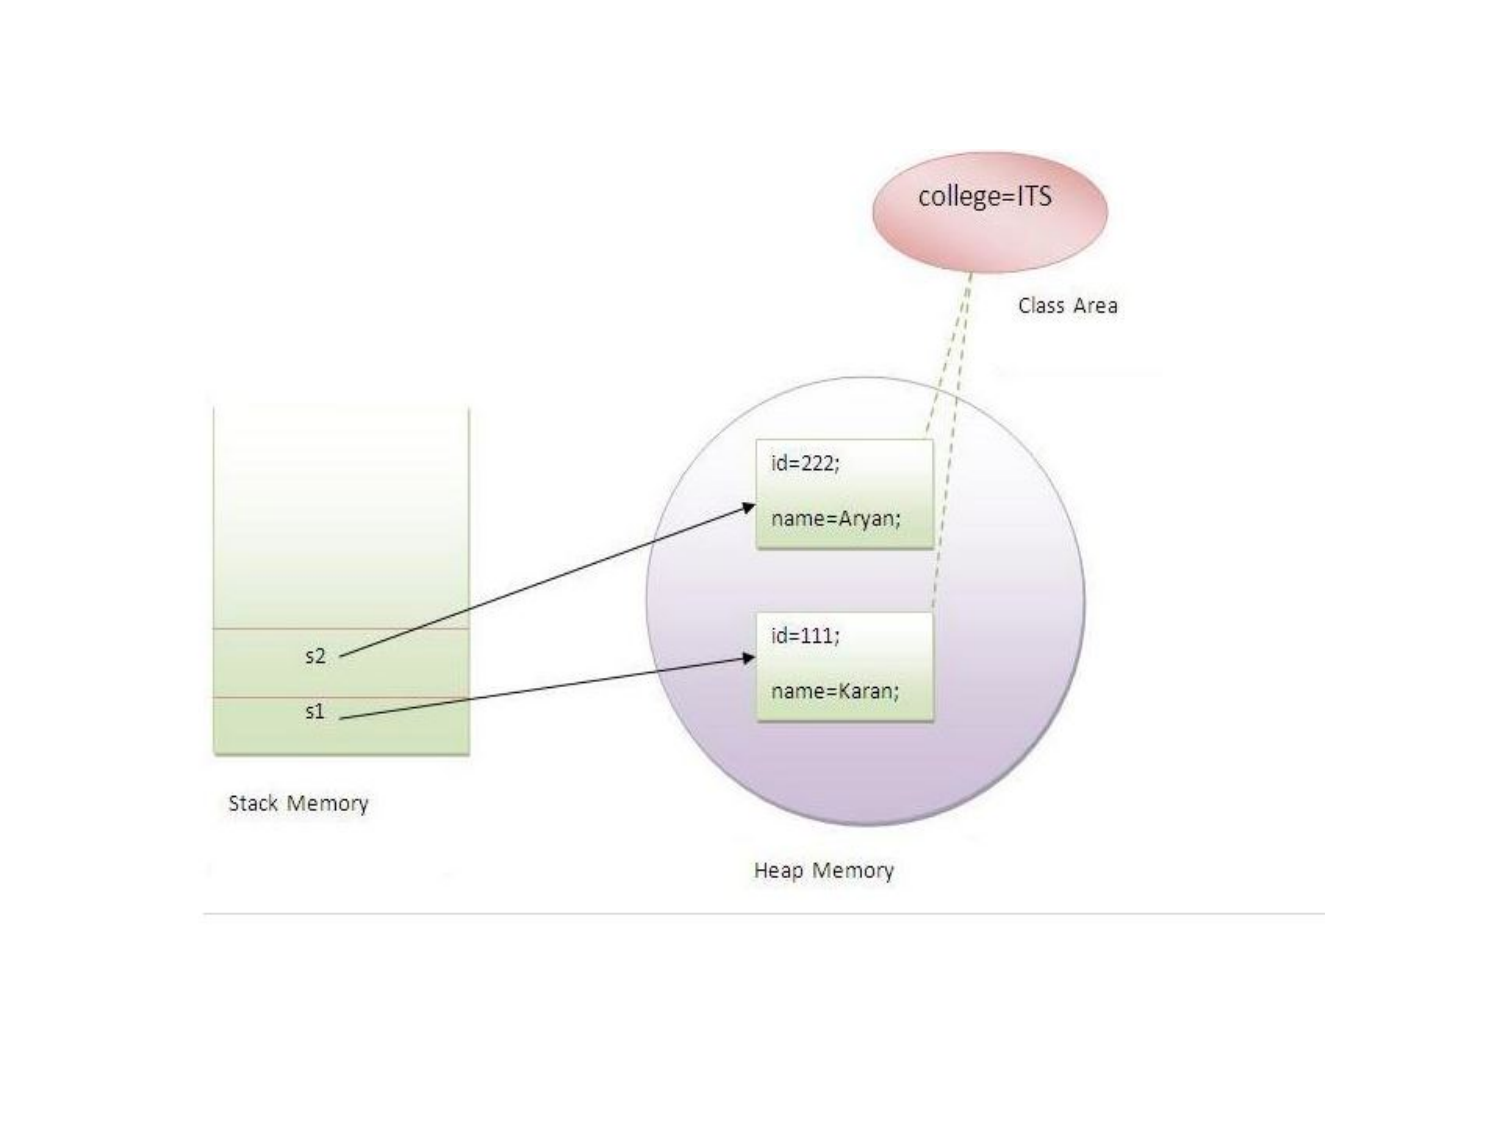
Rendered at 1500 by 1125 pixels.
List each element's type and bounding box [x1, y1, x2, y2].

picture [174, 149, 1326, 925]
